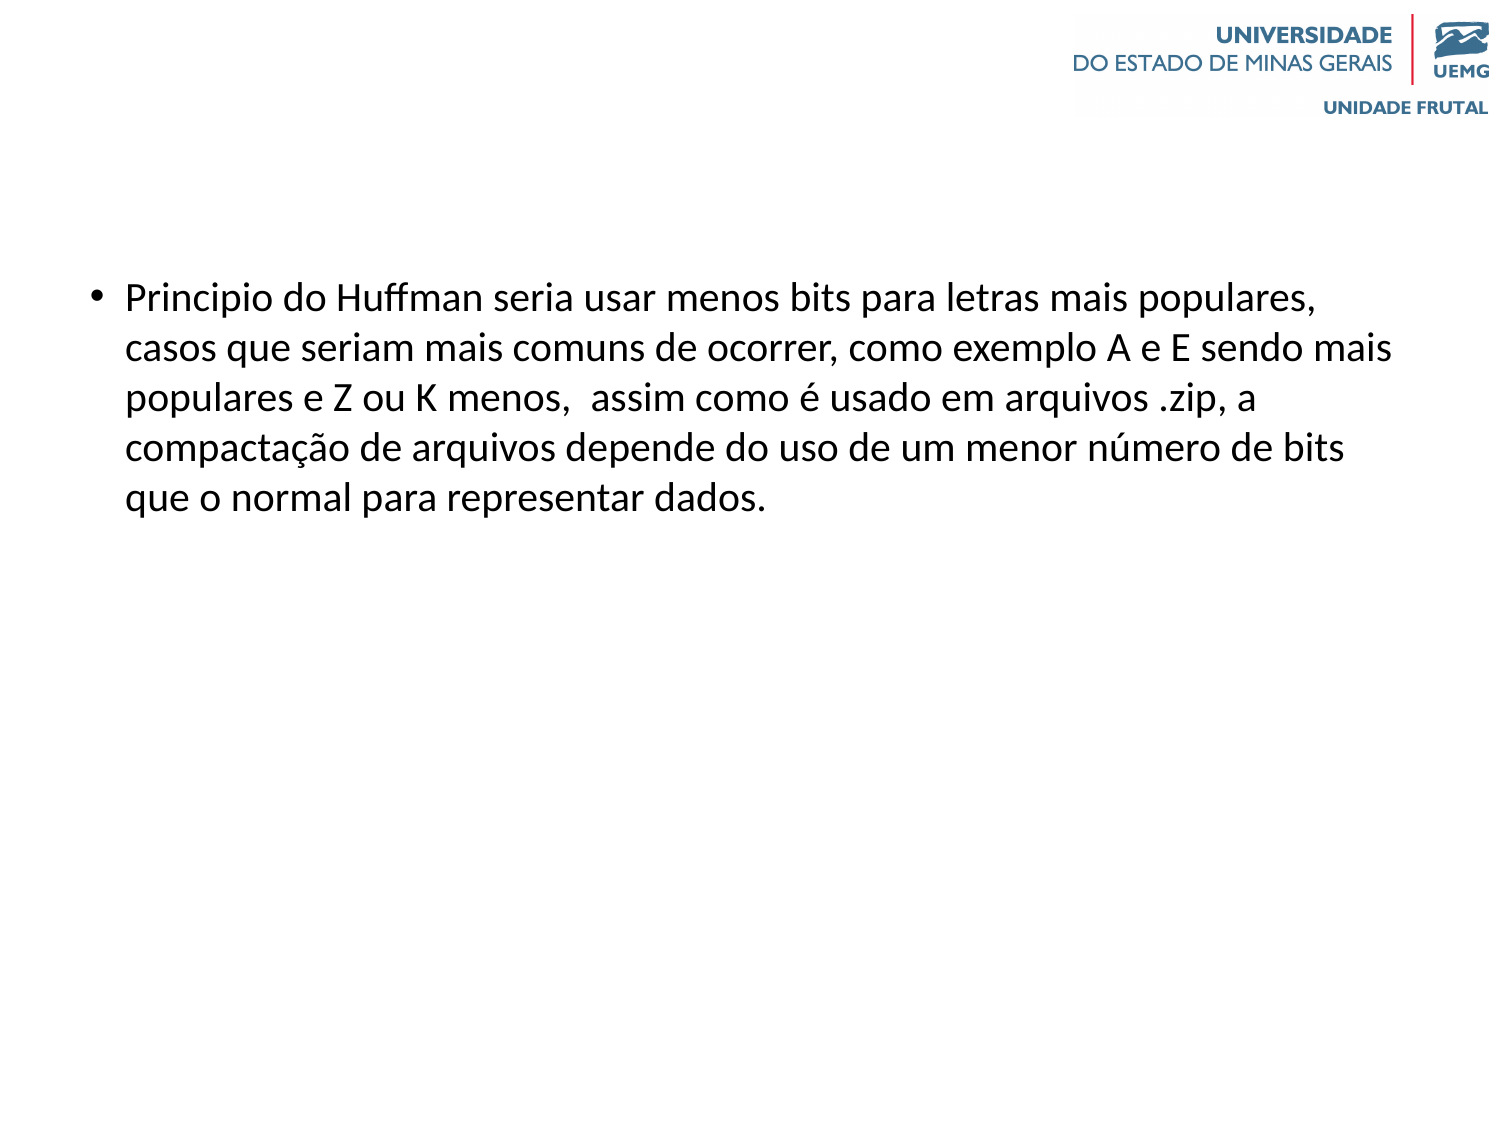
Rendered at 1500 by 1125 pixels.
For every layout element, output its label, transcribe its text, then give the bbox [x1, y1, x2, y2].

picture [1074, 14, 1489, 119]
text_box Principio do Huffman seria usar menos bits para letras mais populares, casos que seriam mais comuns de ocorrer, como exemplo A e E sendo mais populares e Z ou K menos, assim como é usado em arquivos .zip, a compactação de arquivos depende do uso de um menor número de bits que o normal para representar dados. [74, 262, 1425, 1005]
text_box [64, 54, 1415, 242]
